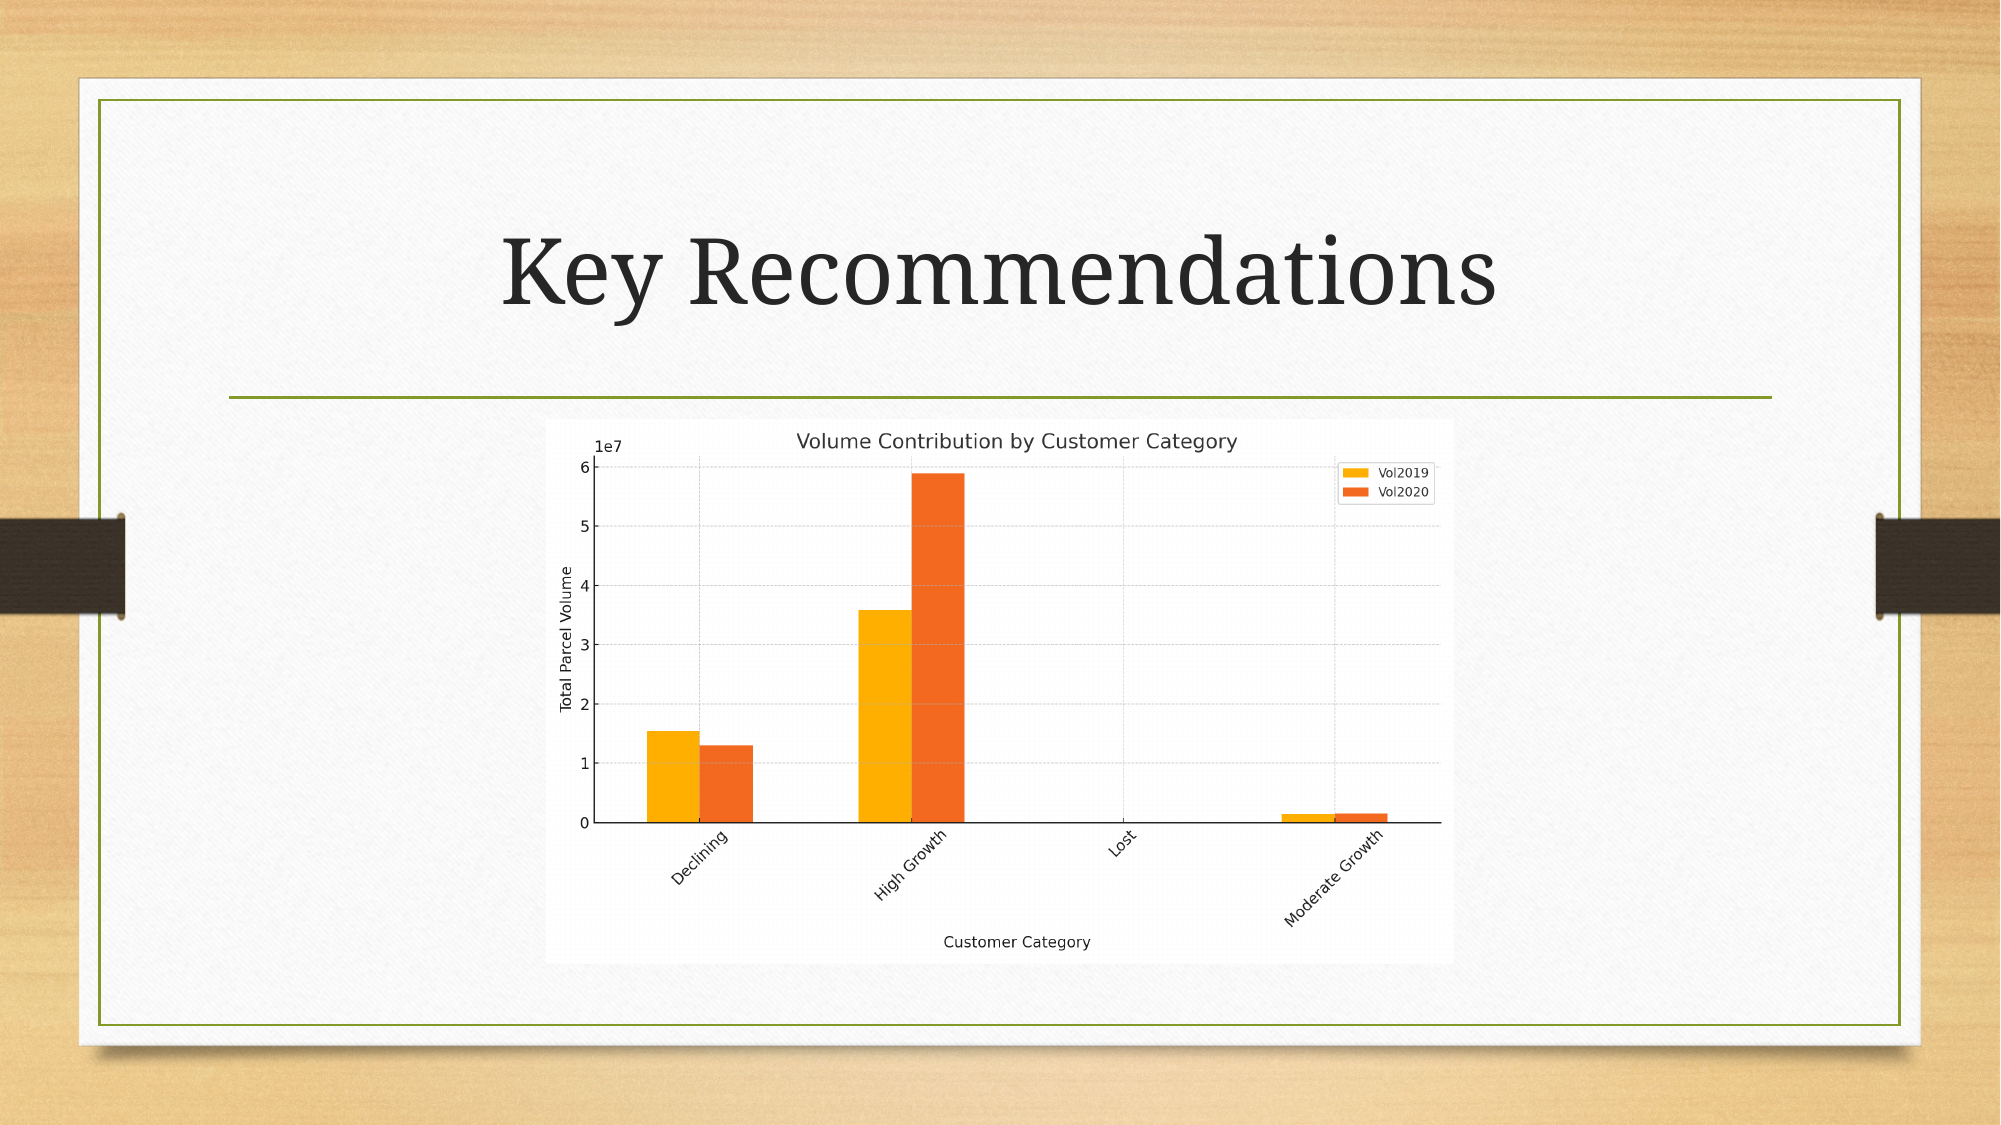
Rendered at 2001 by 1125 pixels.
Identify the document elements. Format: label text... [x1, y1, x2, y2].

title Key Recommendations [212, 161, 1788, 375]
picture [0, 0, 2001, 1125]
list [546, 419, 1454, 964]
